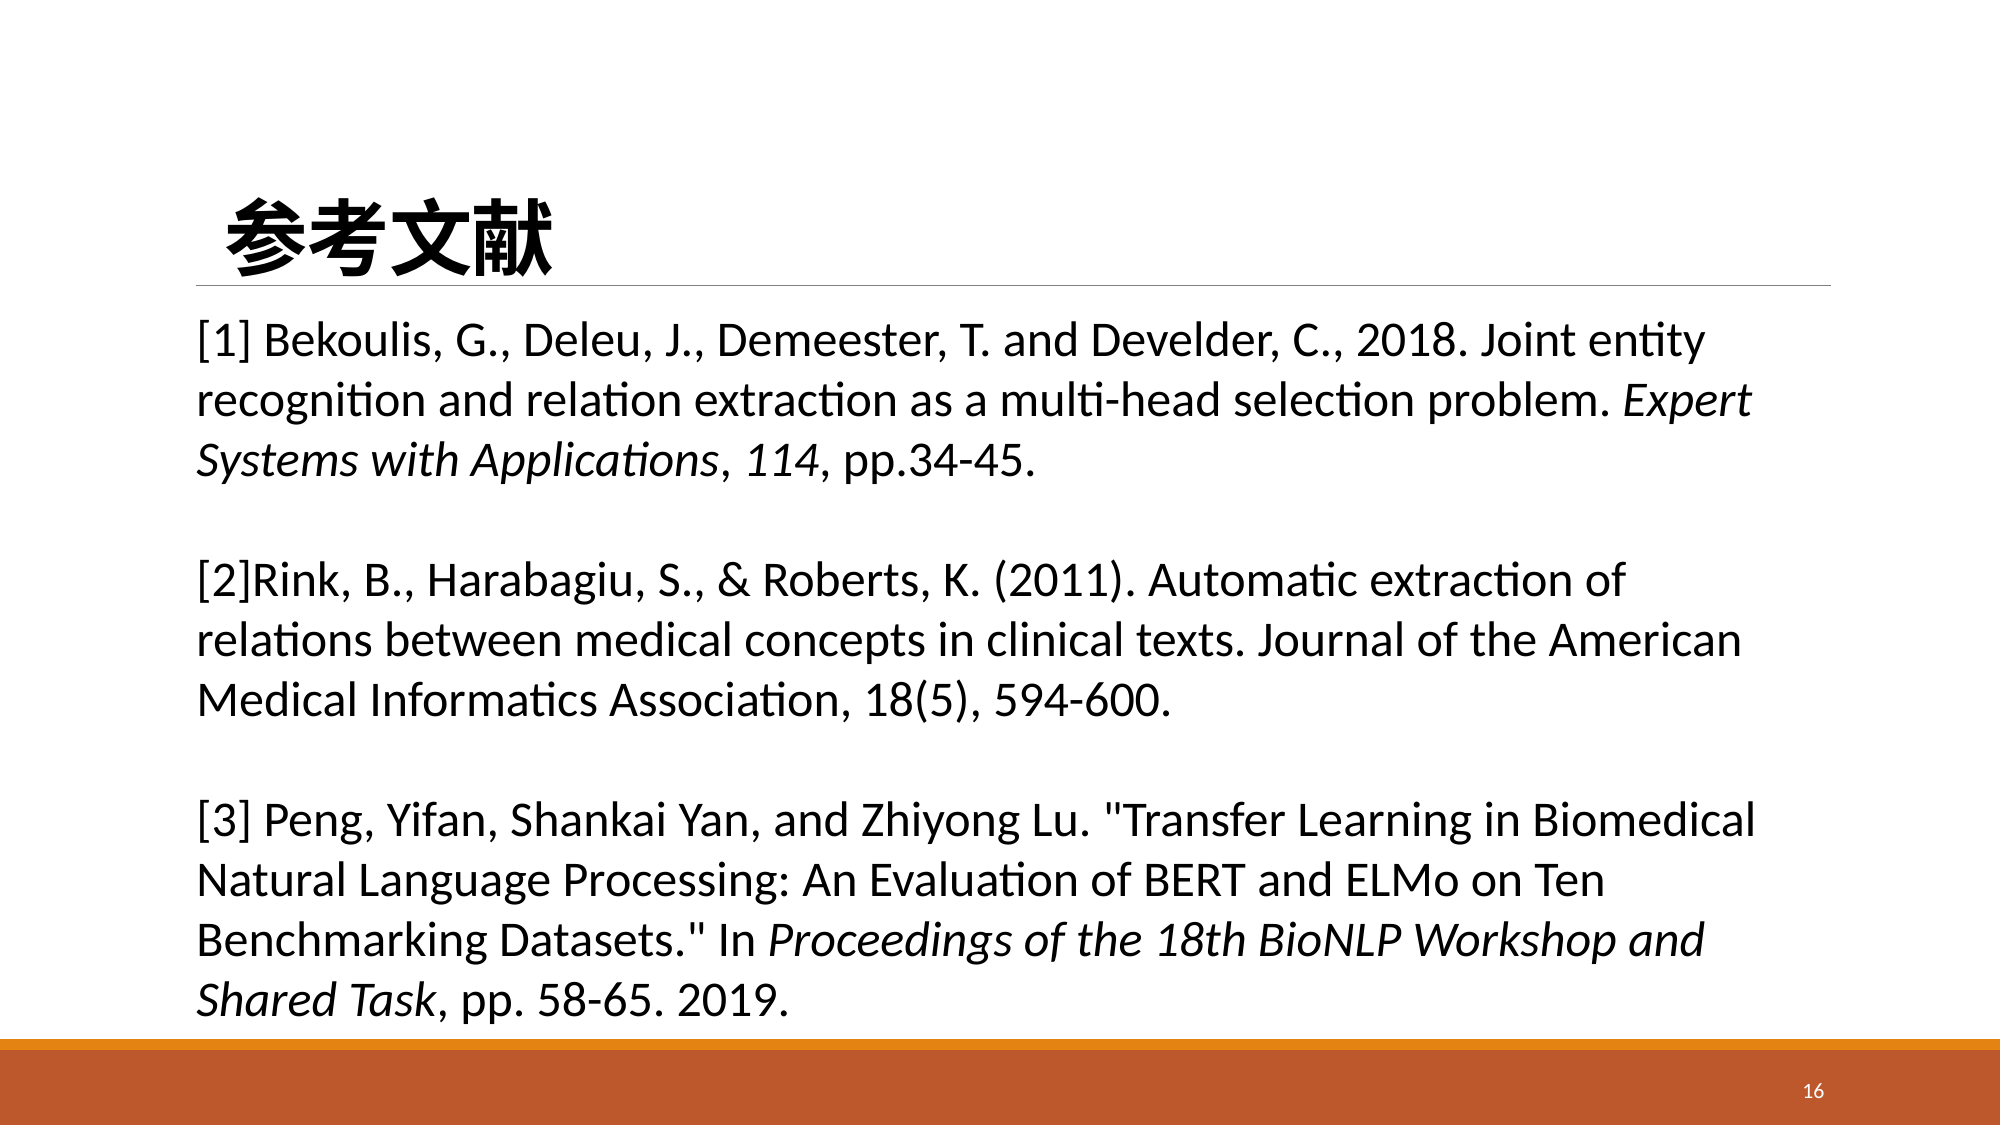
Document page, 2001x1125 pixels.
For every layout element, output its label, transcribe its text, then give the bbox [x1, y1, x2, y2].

text_box [1] Bekoulis, G., Deleu, J., Demeester, T. and Develder, C., 2018. Joint entity recognition and relation extraction as a multi-head selection problem. Expert Systems with Applications, 114, pp.34-45. [2]Rink, B., Harabagiu, S., & Roberts, K. (2011). Automatic extraction of relations between medical concepts in clinical texts. Journal of the American Medical Informatics Association, 18(5), 594-600. [3] Peng, Yifan, Shankai Yan, and Zhiyong Lu. "Transfer Learning in Biomedical Natural Language Processing: An Evaluation of BERT and ELMo on Ten Benchmarking Datasets." In Proceedings of the 18th BioNLP Workshop and Shared Task, pp. 58-65. 2019. [181, 298, 1819, 1034]
slide_number 16 [1624, 1059, 1840, 1120]
title 参考文献 [209, 84, 1672, 295]
